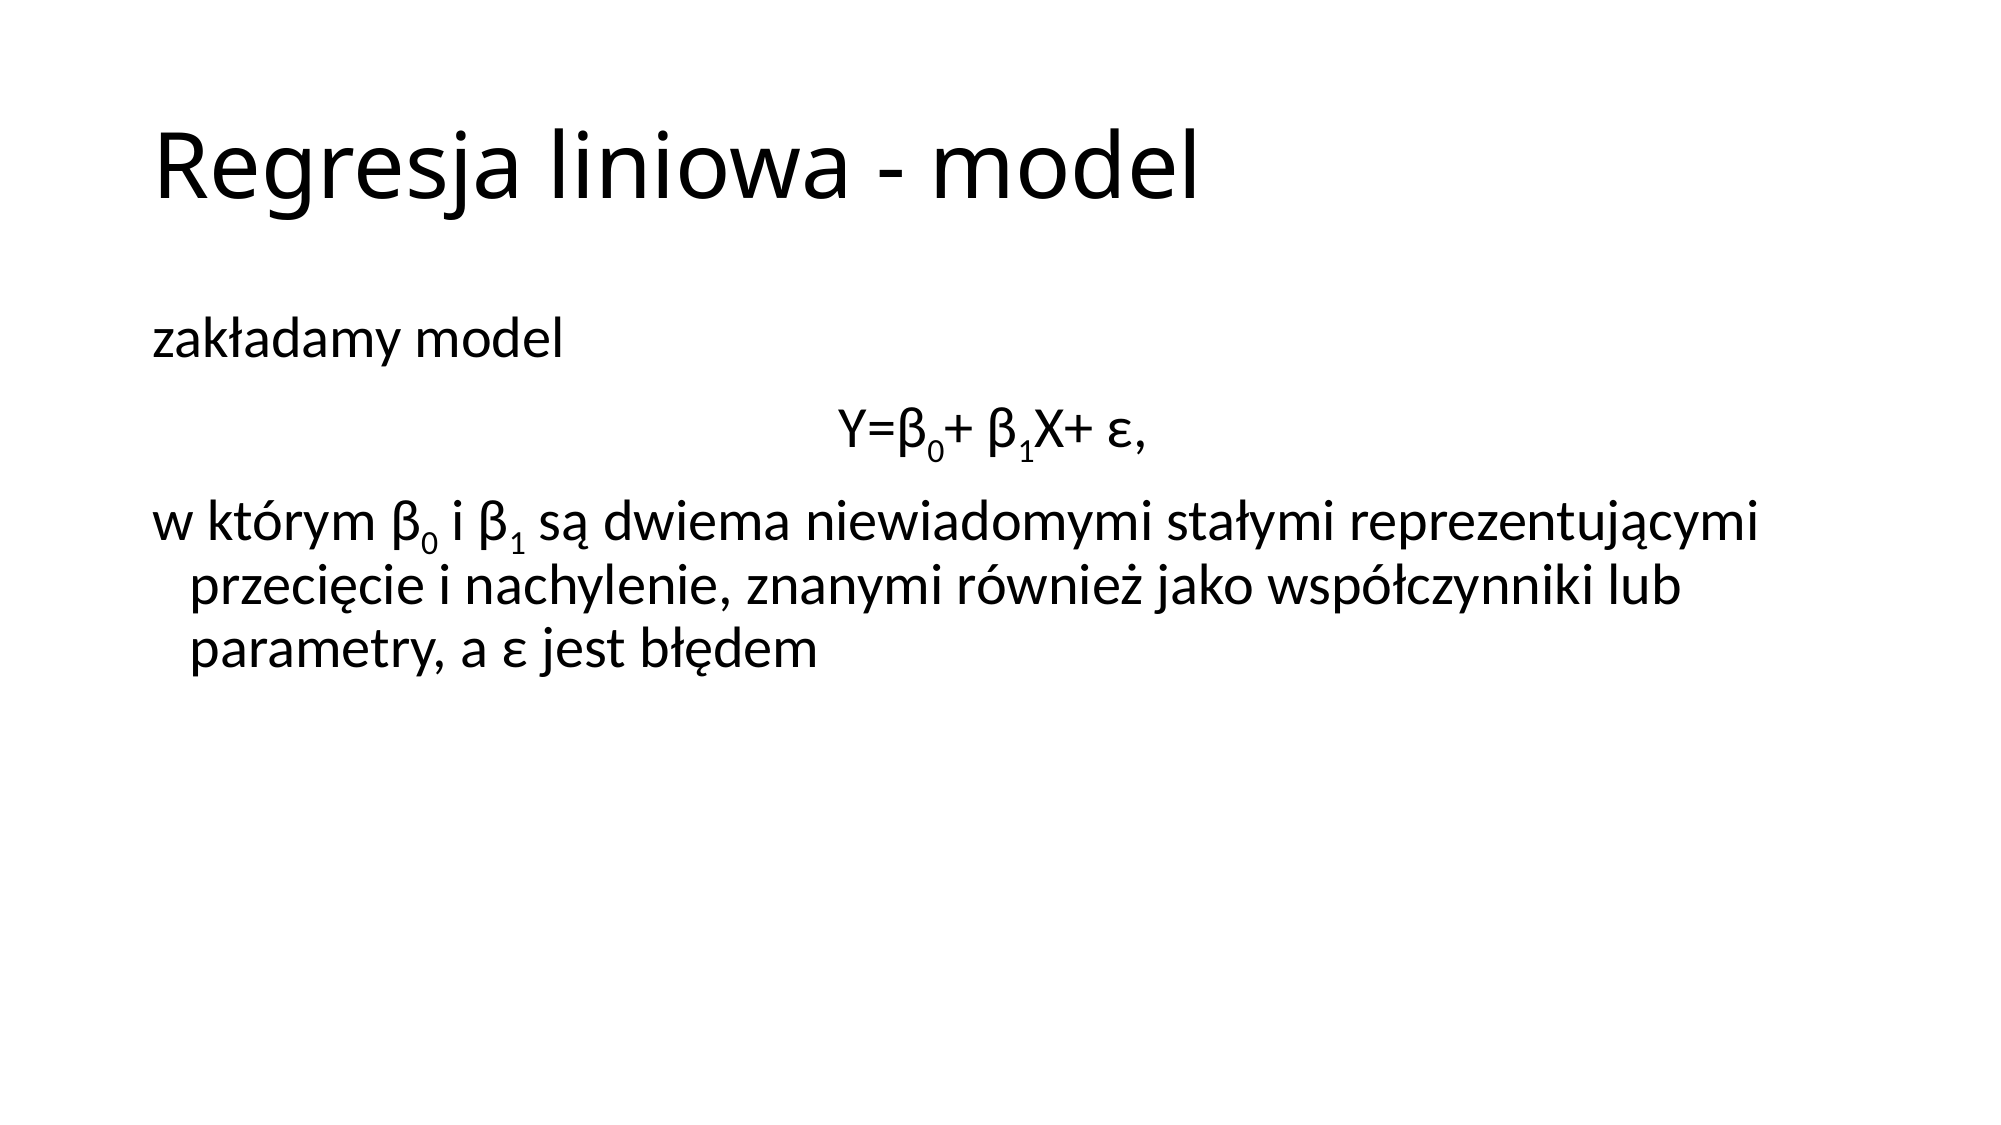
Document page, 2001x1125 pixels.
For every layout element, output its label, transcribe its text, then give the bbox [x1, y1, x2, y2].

title Regresja liniowa - model [137, 59, 1863, 278]
list zakładamy model Y=β0+ β1X+ ε, w którym β0 i β1 są dwiema niewiadomymi stałymi reprezentującymi przecięcie i nachylenie, znanymi również jako współczynniki lub parametry, a ε jest błędem [137, 299, 1863, 1014]
